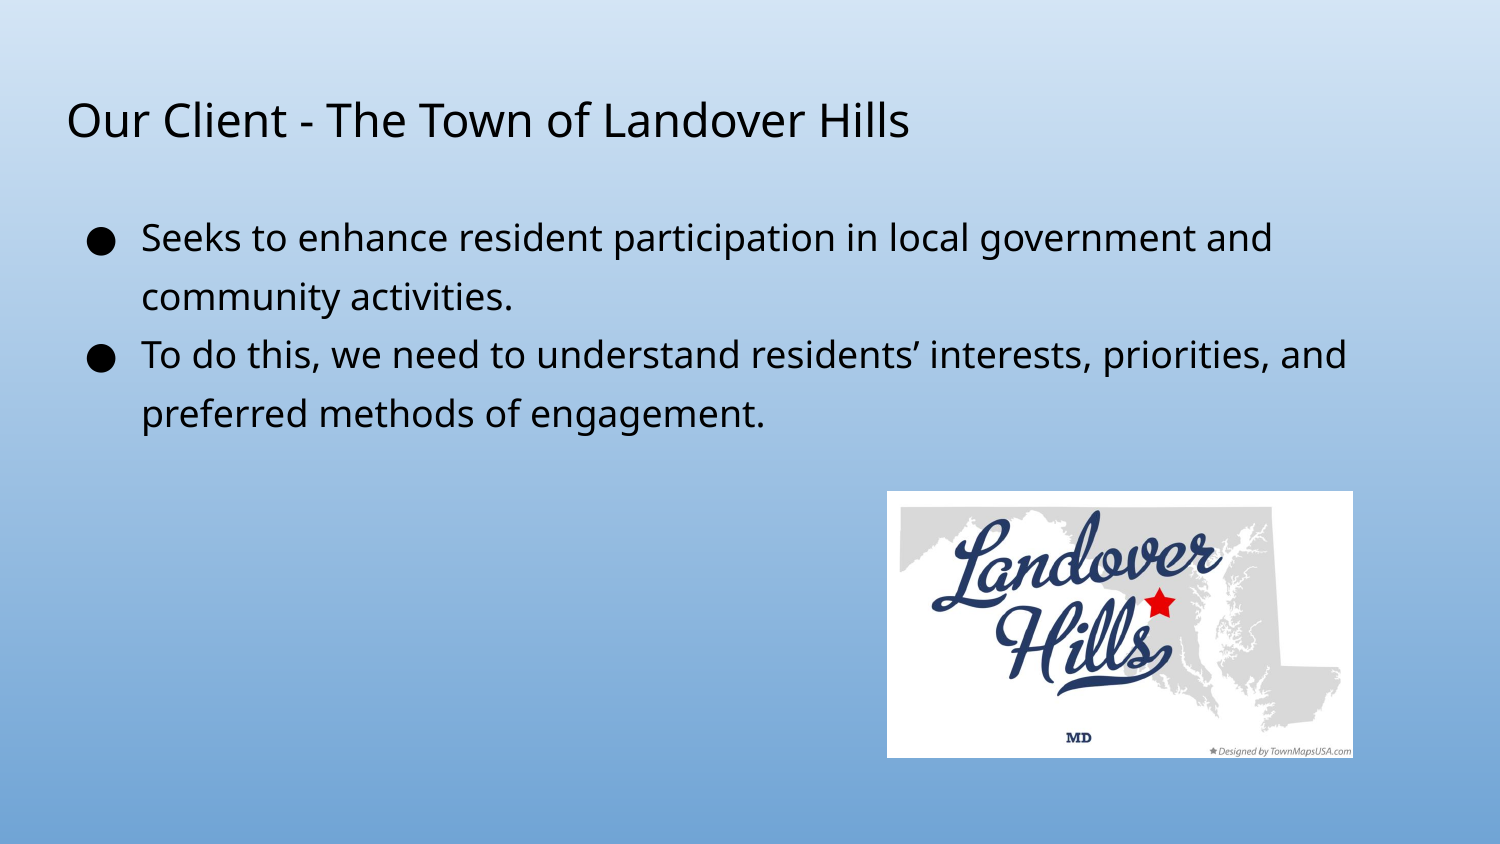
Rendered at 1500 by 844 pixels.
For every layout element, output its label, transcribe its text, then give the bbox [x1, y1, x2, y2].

list Seeks to enhance resident participation in local government and community activities. To do this, we need to understand residents’ interests, priorities, and preferred methods of engagement. [51, 189, 1449, 750]
picture [887, 490, 1354, 759]
title Our Client - The Town of Landover Hills [51, 72, 1449, 167]
